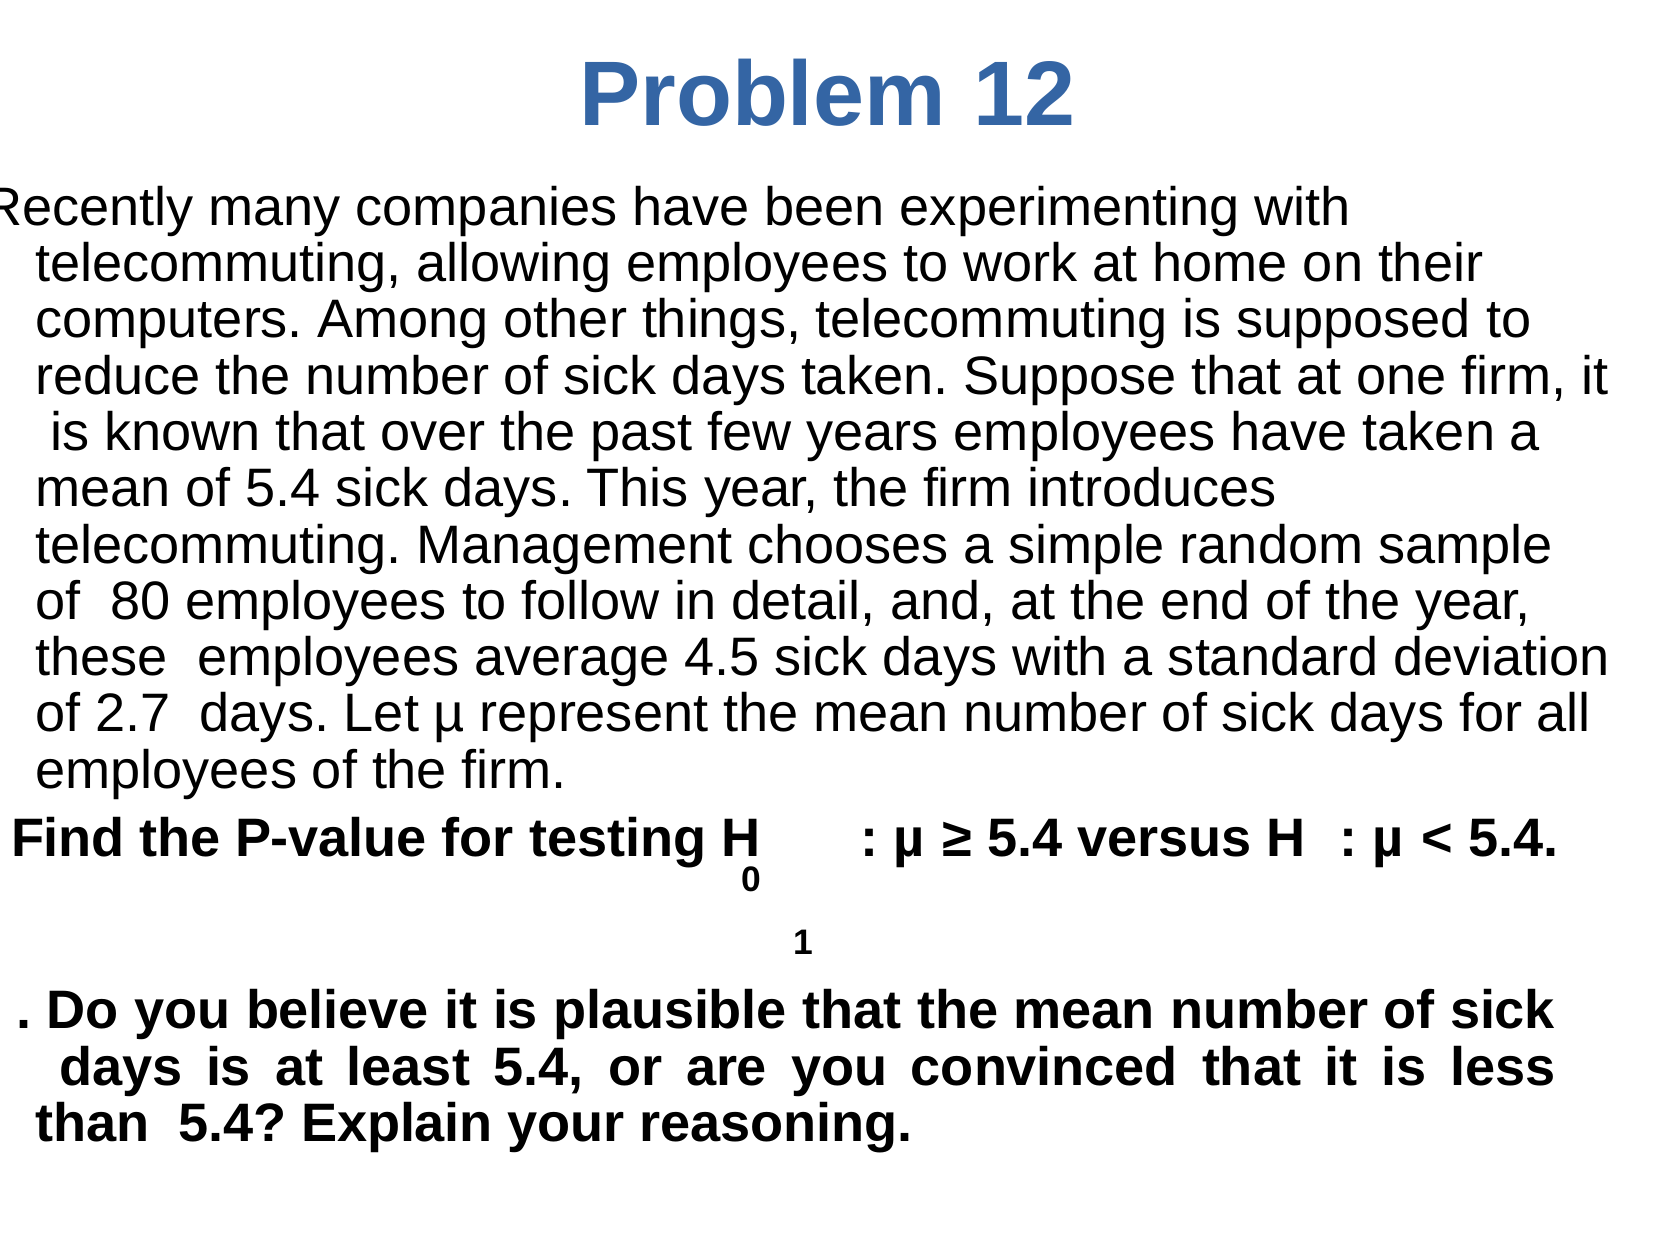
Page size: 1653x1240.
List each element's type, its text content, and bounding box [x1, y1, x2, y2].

text_box Recently many companies have been experimenting with telecommuting, allowing employees to work at home on their computers. Among other things, telecommuting is supposed to reduce the number of sick days taken. Suppose that at one firm, it is known that over the past few years employees have taken a mean of 5.4 sick days. This year, the firm introduces telecommuting. Management chooses a simple random sample of 80 employees to follow in detail, and, at the end of the year, these employees average 4.5 sick days with a standard deviation of 2.7 days. Let µ represent the mean number of sick days for all employees of the firm. . Find the P-value for testing H : µ ≥ 5.4 versus H : µ < 5.4. 0 1 . Do you believe it is plausible that the mean number of sick days is at least 5.4, or are you convinced that it is less than 5.4? Explain your reasoning. [0, 168, 1614, 1153]
title Problem 12 [577, 31, 1076, 168]
